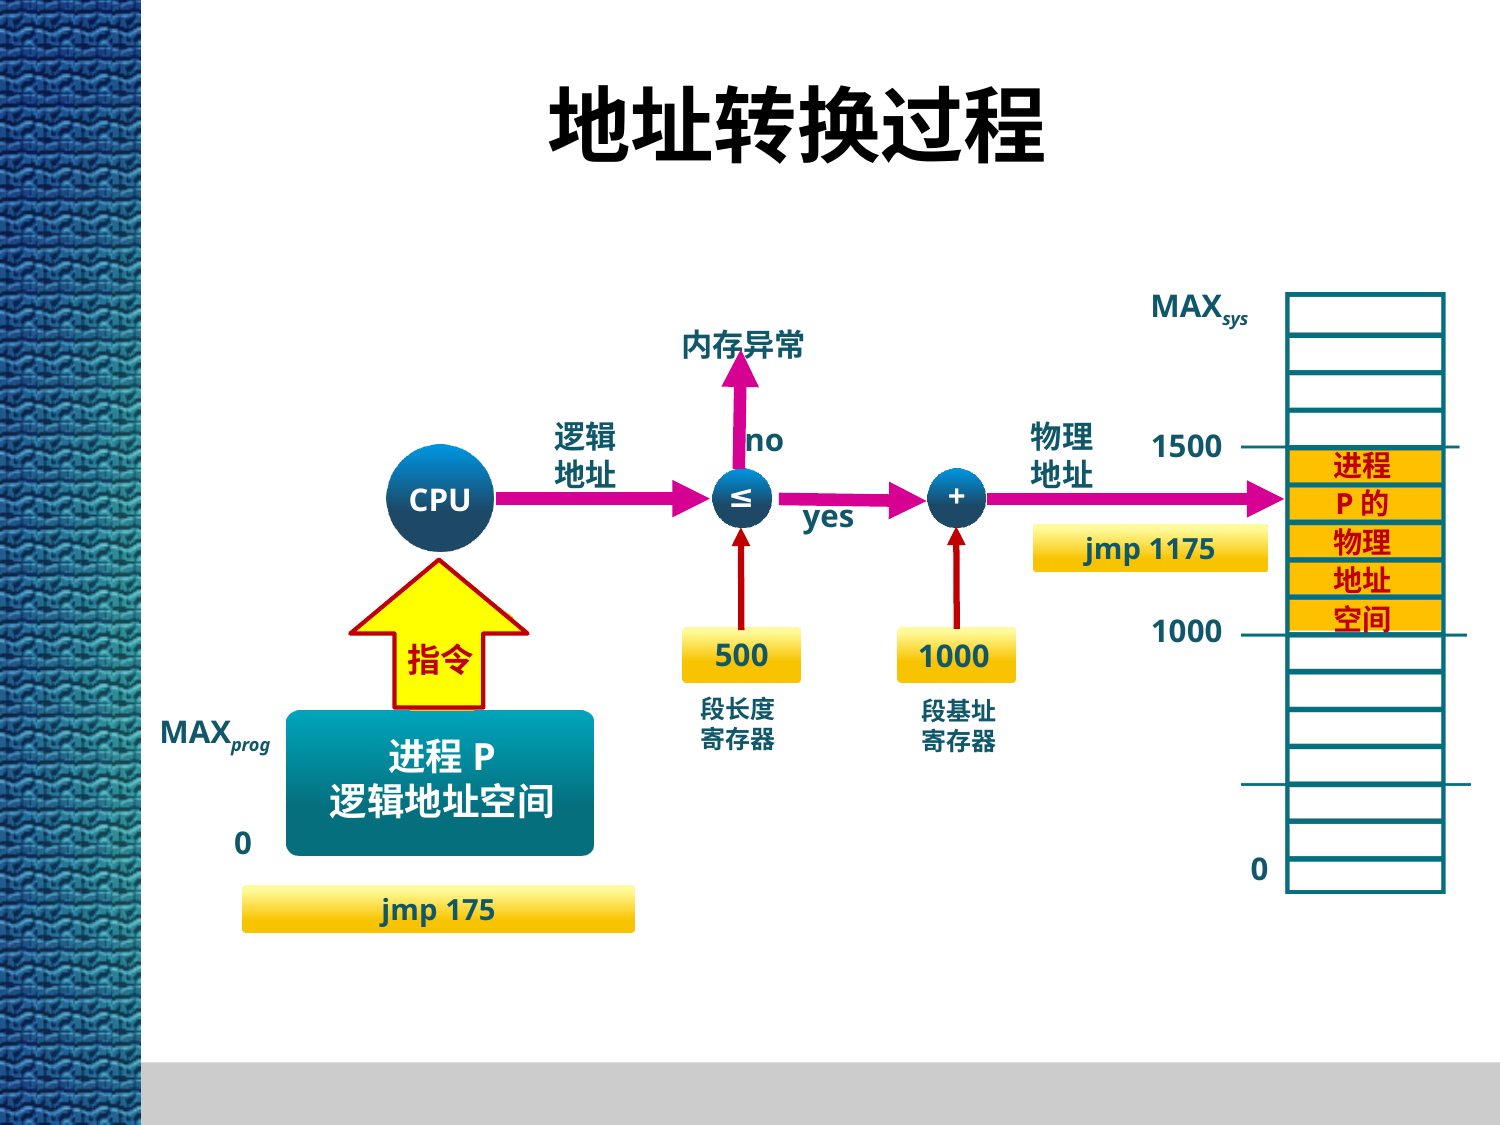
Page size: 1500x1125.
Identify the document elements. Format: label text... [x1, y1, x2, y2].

text_box 1500 [1136, 419, 1236, 472]
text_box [897, 627, 1016, 683]
picture [1241, 291, 1471, 894]
text_box yes [787, 510, 870, 541]
picture [0, 0, 141, 1125]
text_box MAXsys [1135, 278, 1264, 336]
picture [927, 468, 986, 528]
picture [386, 444, 494, 552]
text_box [682, 627, 802, 683]
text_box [1033, 522, 1268, 574]
title 地址转换过程 [159, 50, 1436, 197]
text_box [738, 349, 742, 470]
text_box 逻辑 地址 [539, 410, 632, 492]
text_box 1000 [1136, 604, 1236, 657]
text_box 段长度 寄存器 [685, 692, 791, 761]
text_box 0 [219, 816, 268, 868]
text_box MAXprog [144, 705, 286, 763]
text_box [349, 559, 528, 708]
text_box 物理 地址 [1015, 410, 1109, 493]
picture [286, 708, 594, 856]
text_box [242, 883, 635, 935]
text_box no [746, 412, 800, 465]
picture [712, 468, 772, 528]
text_box yes [787, 488, 870, 493]
text_box 内存异常 [618, 318, 869, 371]
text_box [778, 498, 927, 502]
text_box 段基址 寄存器 [907, 692, 1012, 763]
